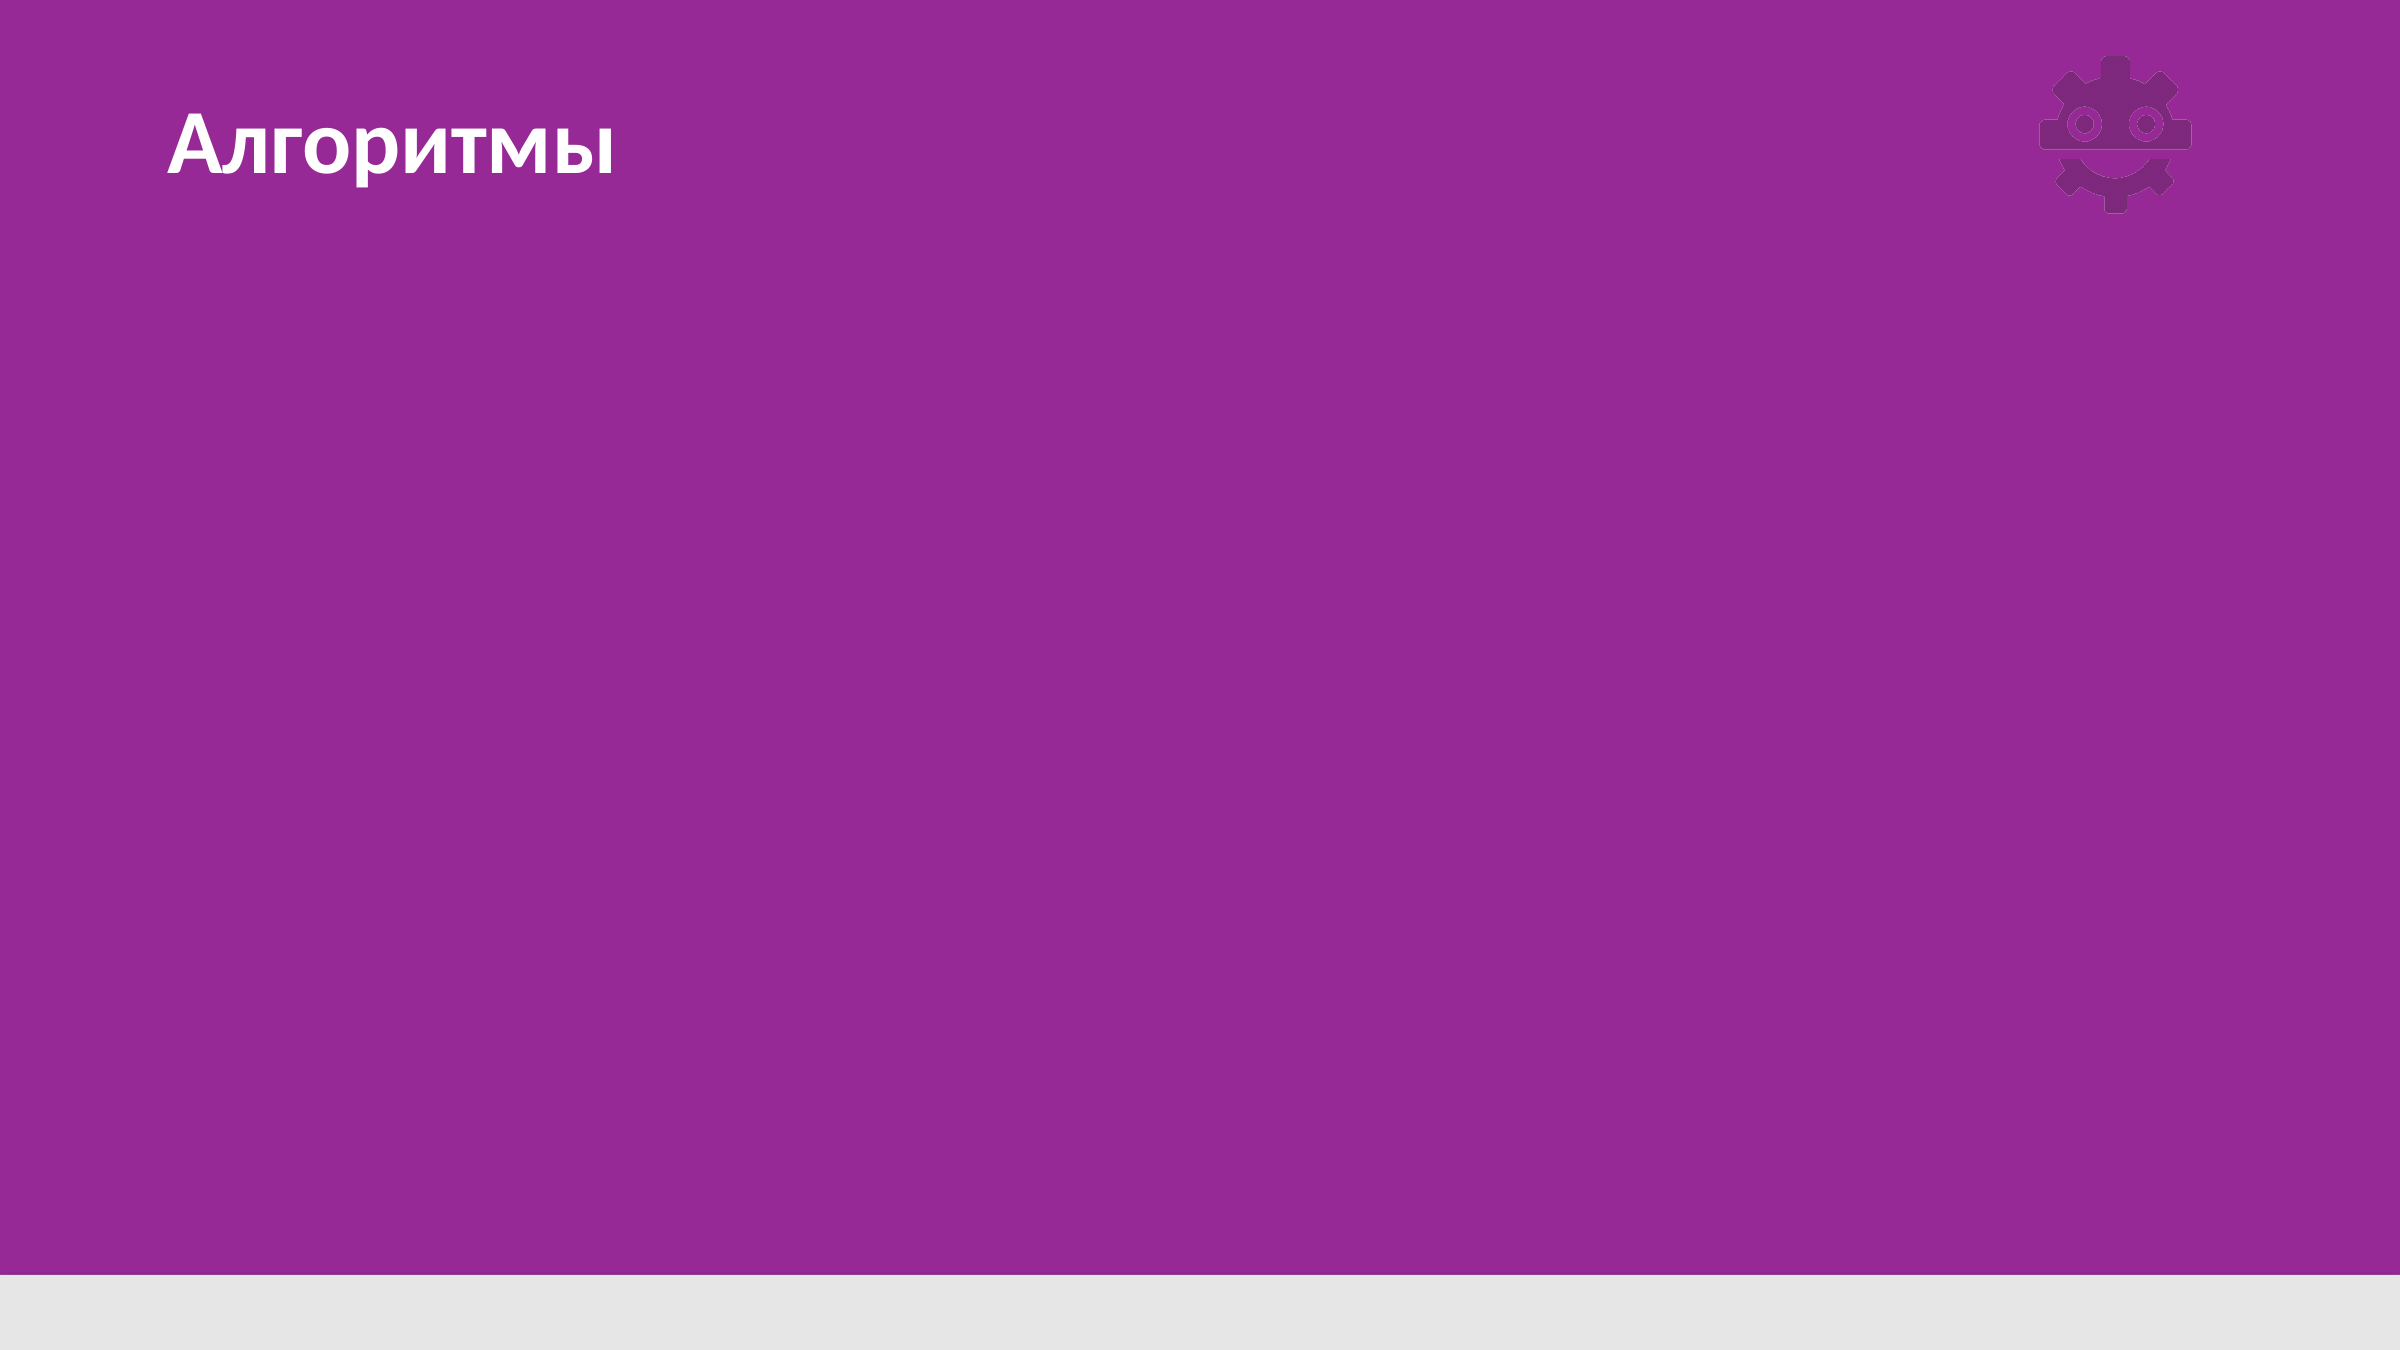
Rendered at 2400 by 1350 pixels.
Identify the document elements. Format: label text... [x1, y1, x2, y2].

picture [2024, 44, 2206, 223]
text_box [0, 1274, 2400, 1350]
text_box Алгоритмы [152, 74, 634, 200]
